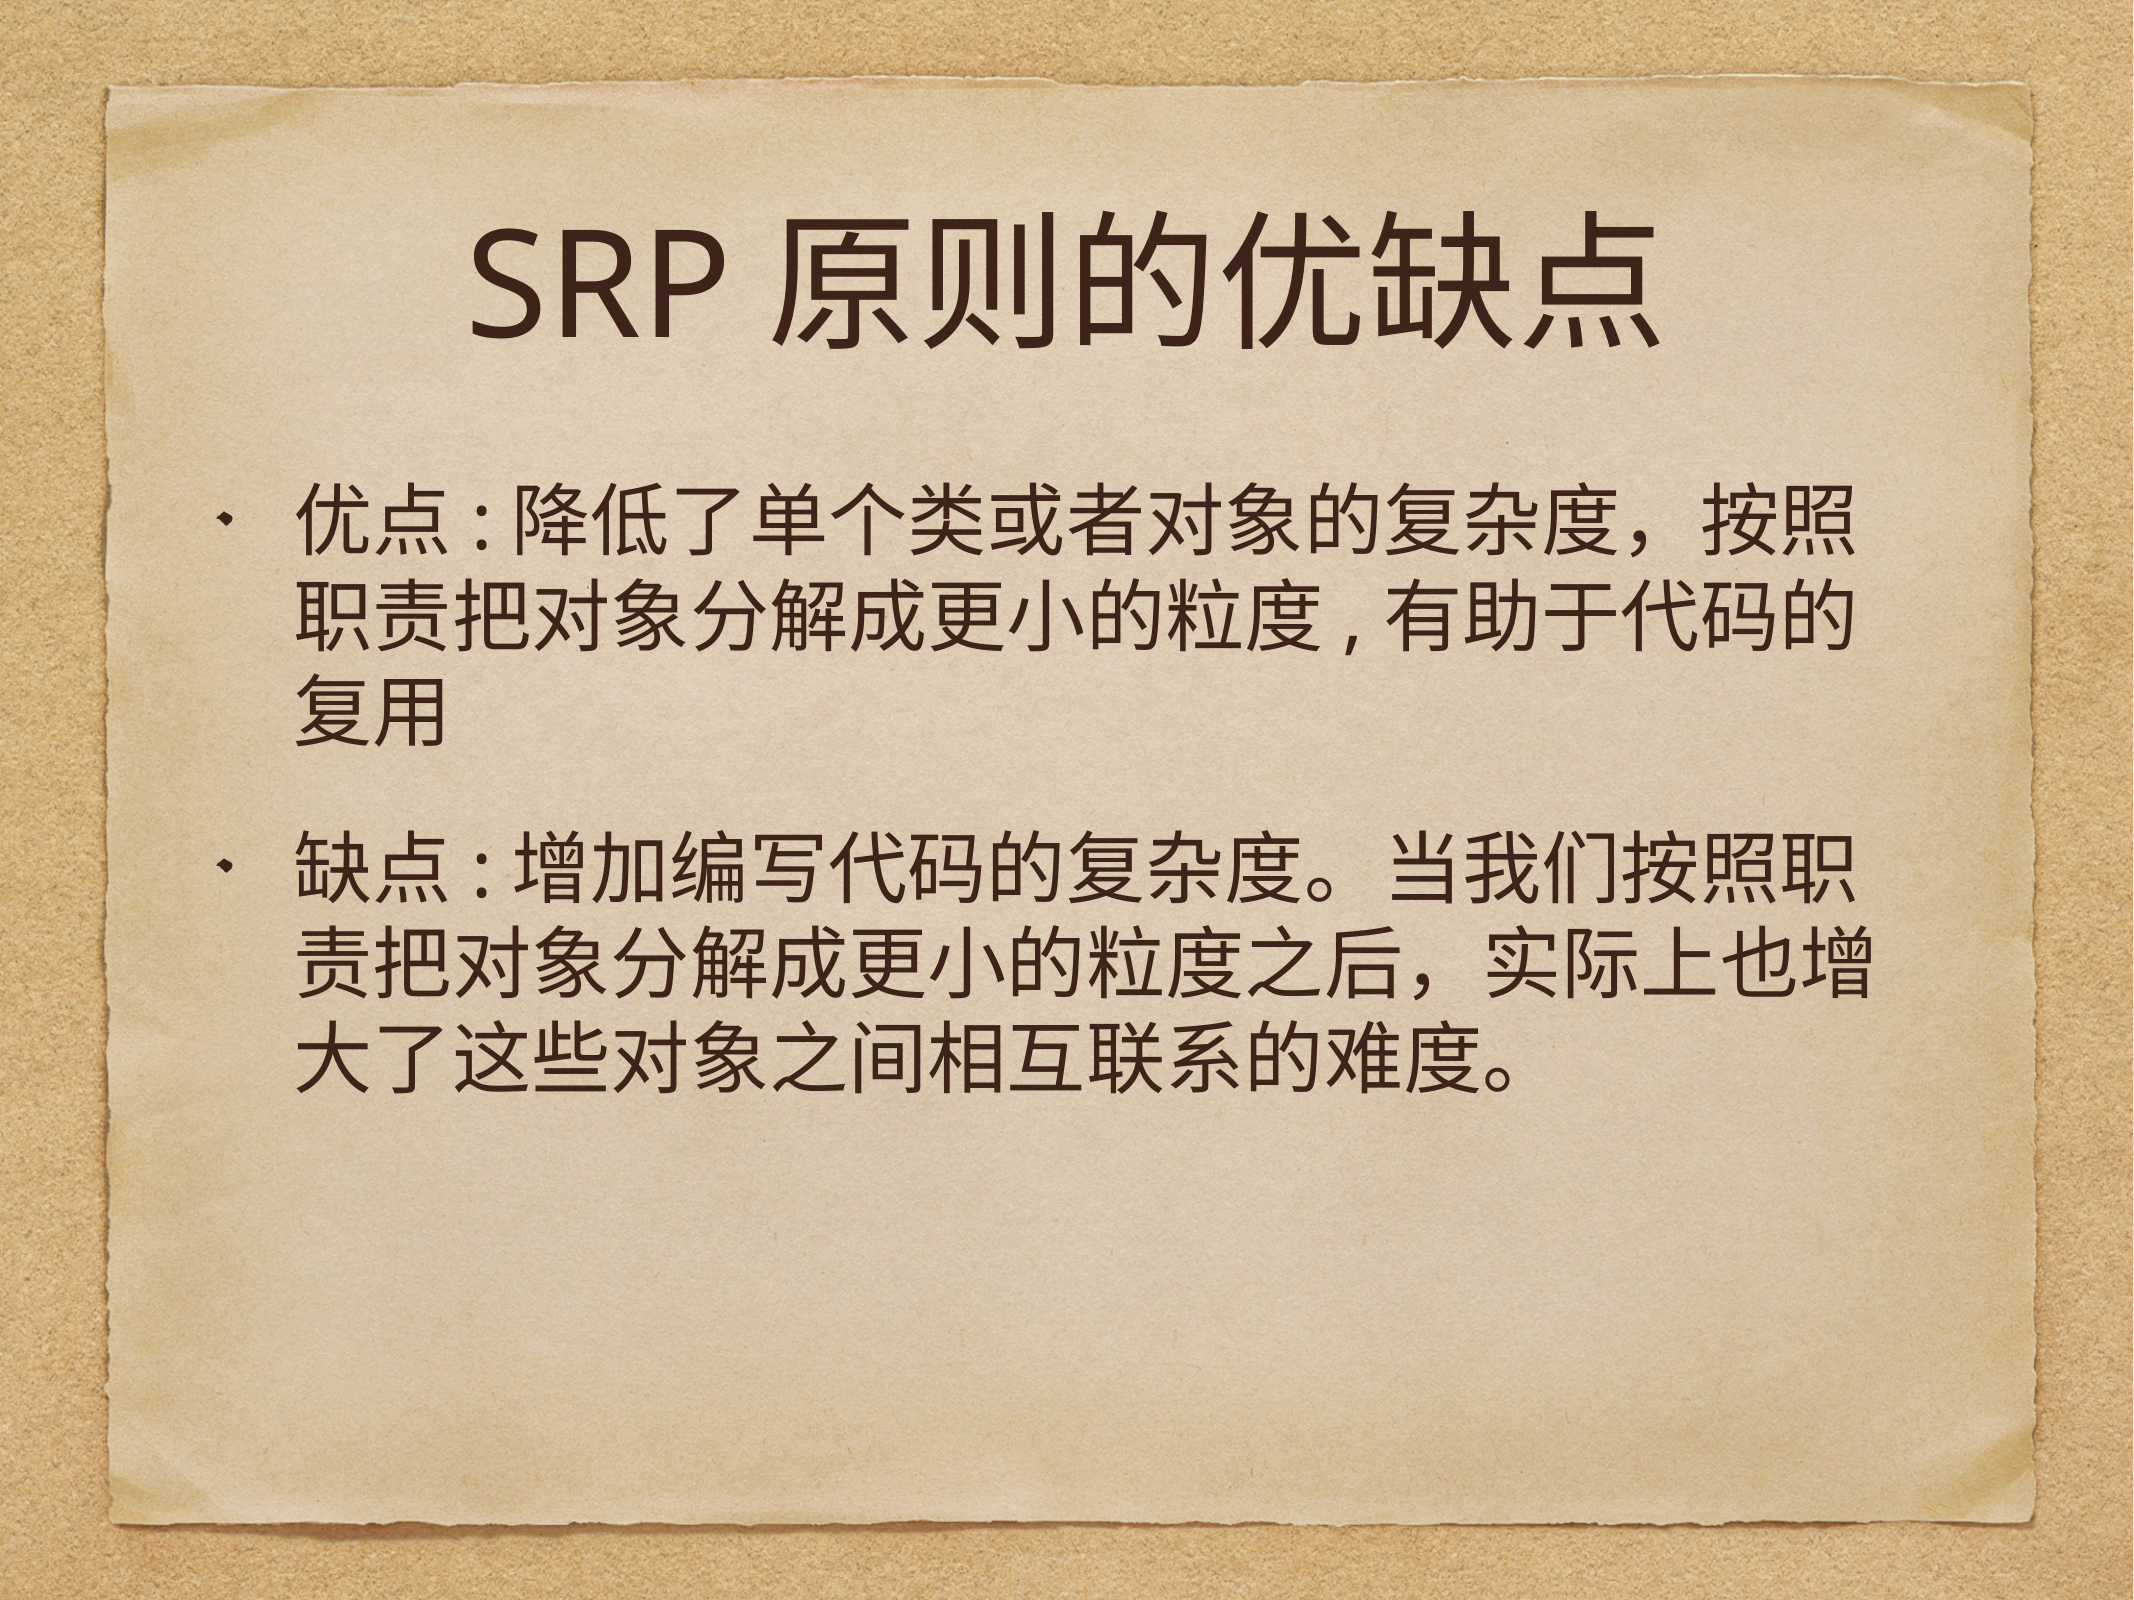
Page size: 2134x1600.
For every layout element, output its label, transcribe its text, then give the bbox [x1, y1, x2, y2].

title SRP原则的优缺点 [207, 103, 1926, 451]
list 优点:降低了单个类或者对象的复杂度，按照职责把对象分解成更小的粒度,有助于代码的复用 缺点:增加编写代码的复杂度。当我们按照职责把对象分解成更小的粒度之后，实际上也增大了这些对象之间相互联系的难度。 [207, 461, 1926, 1422]
picture [0, 0, 2134, 1600]
